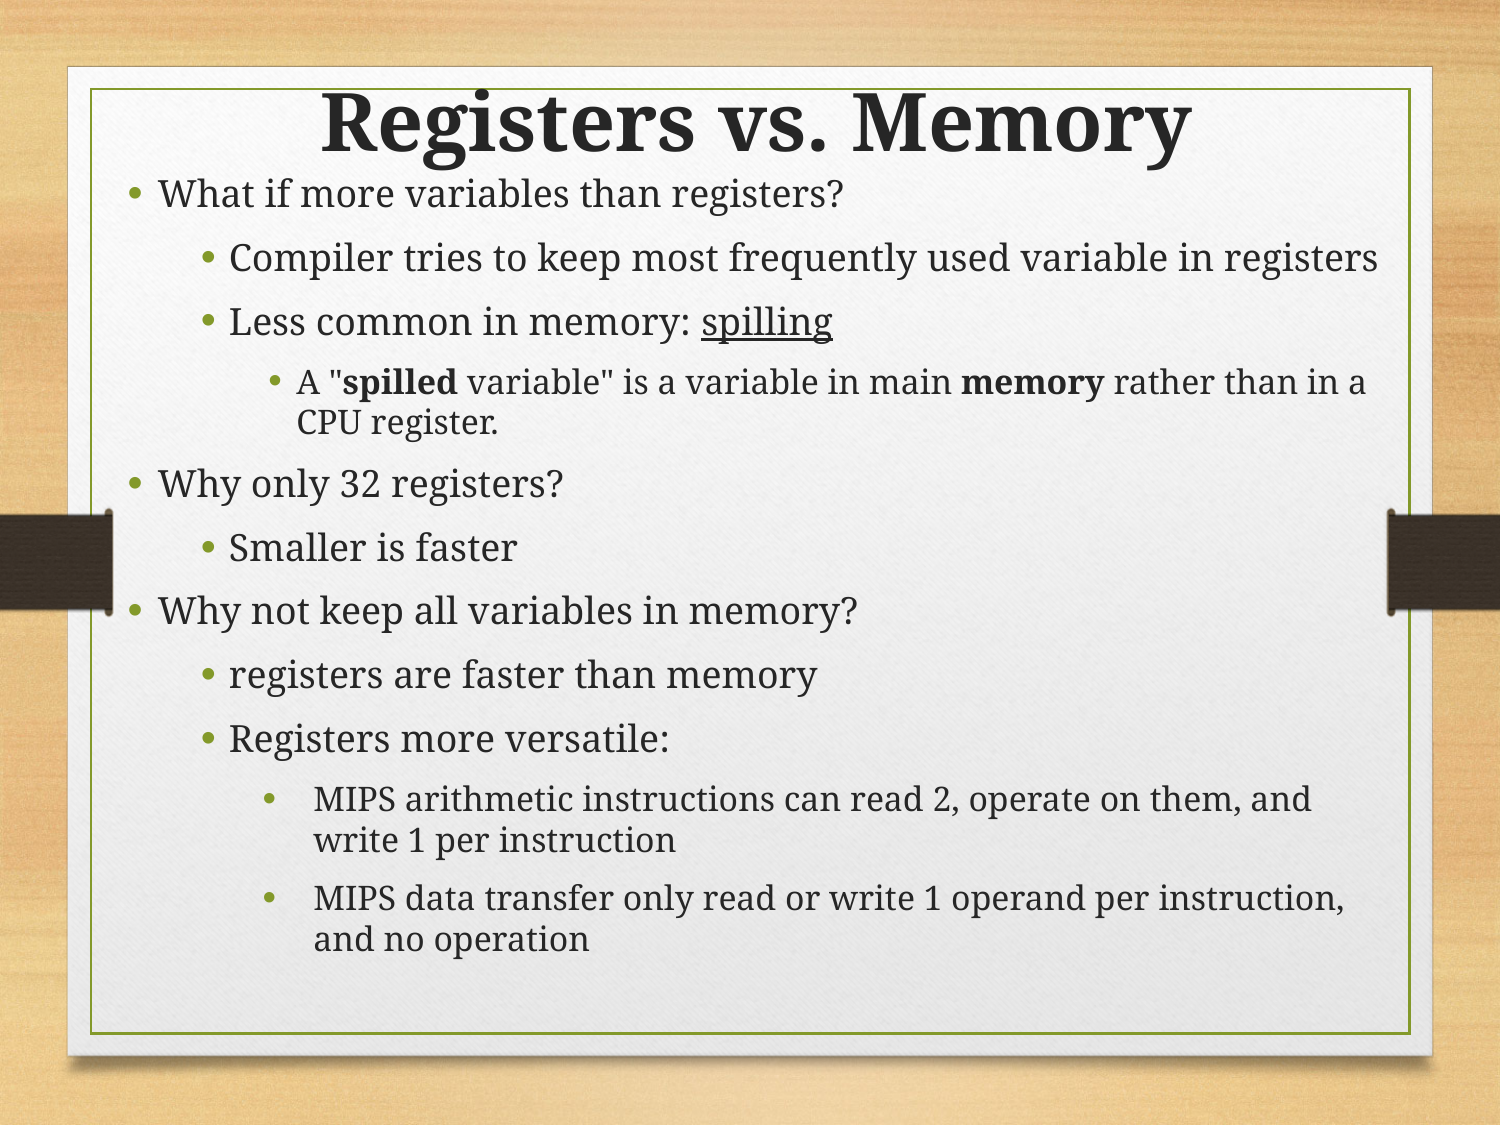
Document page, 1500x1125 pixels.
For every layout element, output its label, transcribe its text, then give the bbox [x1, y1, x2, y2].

list What if more variables than registers? Compiler tries to keep most frequently used variable in registers Less common in memory: spilling A "spilled variable" is a variable in main memory rather than in a CPU register. Why only 32 registers? Smaller is faster Why not keep all variables in memory? registers are faster than memory Registers more versatile: MIPS arithmetic instructions can read 2, operate on them, and write 1 per instruction MIPS data transfer only read or write 1 operand per instruction, and no operation [112, 162, 1401, 1016]
picture [0, 0, 1500, 1125]
title Registers vs. Memory [106, 62, 1407, 175]
